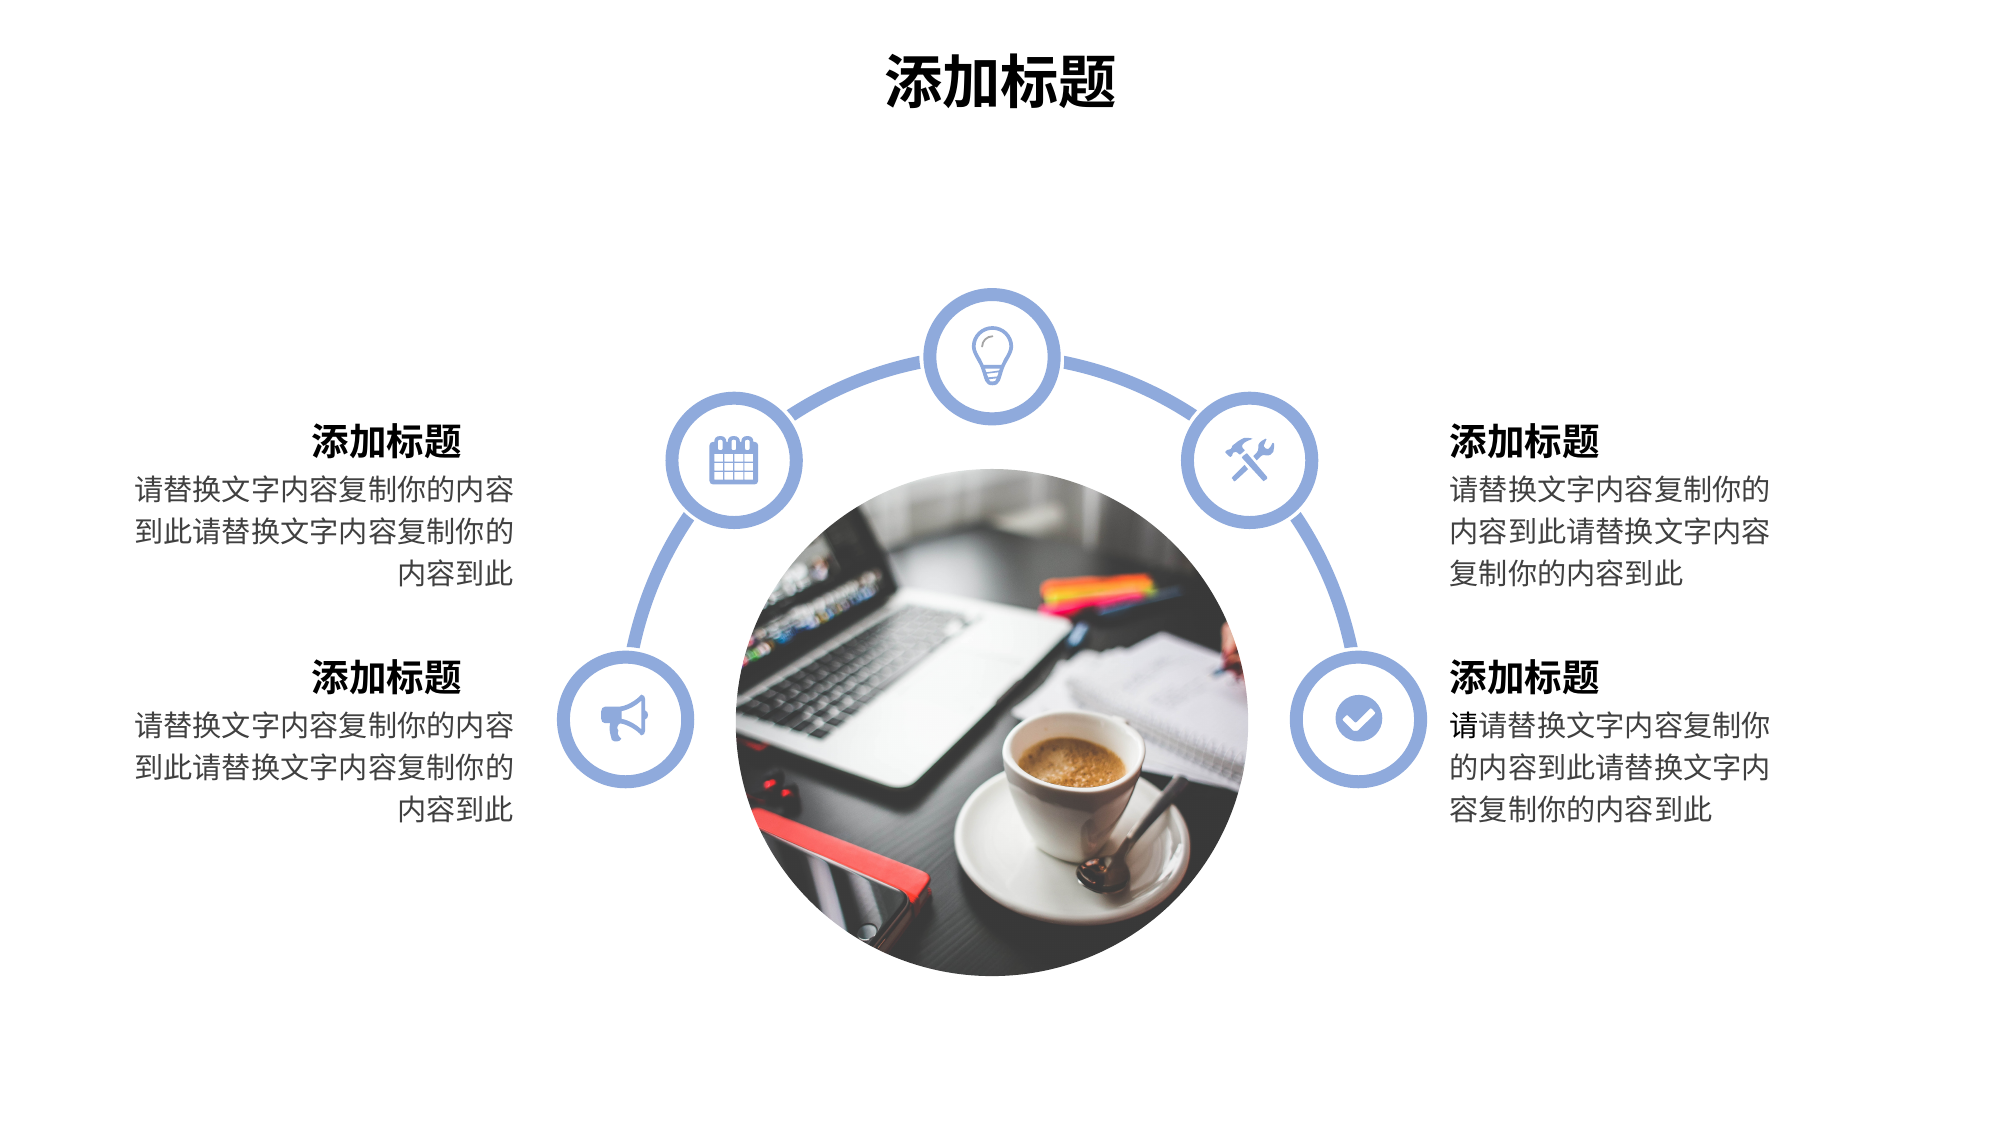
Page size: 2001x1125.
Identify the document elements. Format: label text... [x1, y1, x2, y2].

text_box [971, 326, 1014, 386]
text_box [626, 512, 695, 649]
text_box 请替换文字内容复制你的内容到此请替换文字内容复制你的内容到此 [115, 457, 530, 542]
text_box [556, 650, 695, 789]
text_box [734, 467, 1250, 978]
text_box [1180, 391, 1319, 530]
text_box 添加标题 [1434, 401, 1667, 457]
text_box 添加标题 [297, 401, 530, 457]
text_box 请请替换文字内容复制你的内容到此请替换文字内容复制你的内容到此 [1434, 693, 1803, 835]
text_box [1335, 694, 1383, 742]
text_box [981, 335, 994, 348]
text_box 请替换文字内容复制你的内容到此请替换文字内容复制你的内容到此 [1434, 457, 1803, 542]
text_box [923, 288, 1061, 426]
text_box [1290, 512, 1358, 649]
text_box [1225, 437, 1253, 457]
text_box [709, 436, 759, 485]
text_box [786, 355, 921, 421]
text_box [1253, 438, 1275, 461]
text_box [665, 391, 803, 530]
text_box 添加标题 [297, 637, 530, 693]
text_box [601, 694, 649, 742]
text_box [1241, 453, 1268, 482]
text_box 添加标题 [1434, 637, 1667, 693]
text_box [1289, 650, 1428, 789]
text_box [1063, 355, 1198, 421]
text_box 添加标题 [0, 38, 2000, 123]
text_box [1231, 464, 1249, 482]
text_box 请替换文字内容复制你的内容到此请替换文字内容复制你的内容到此 [115, 693, 530, 778]
